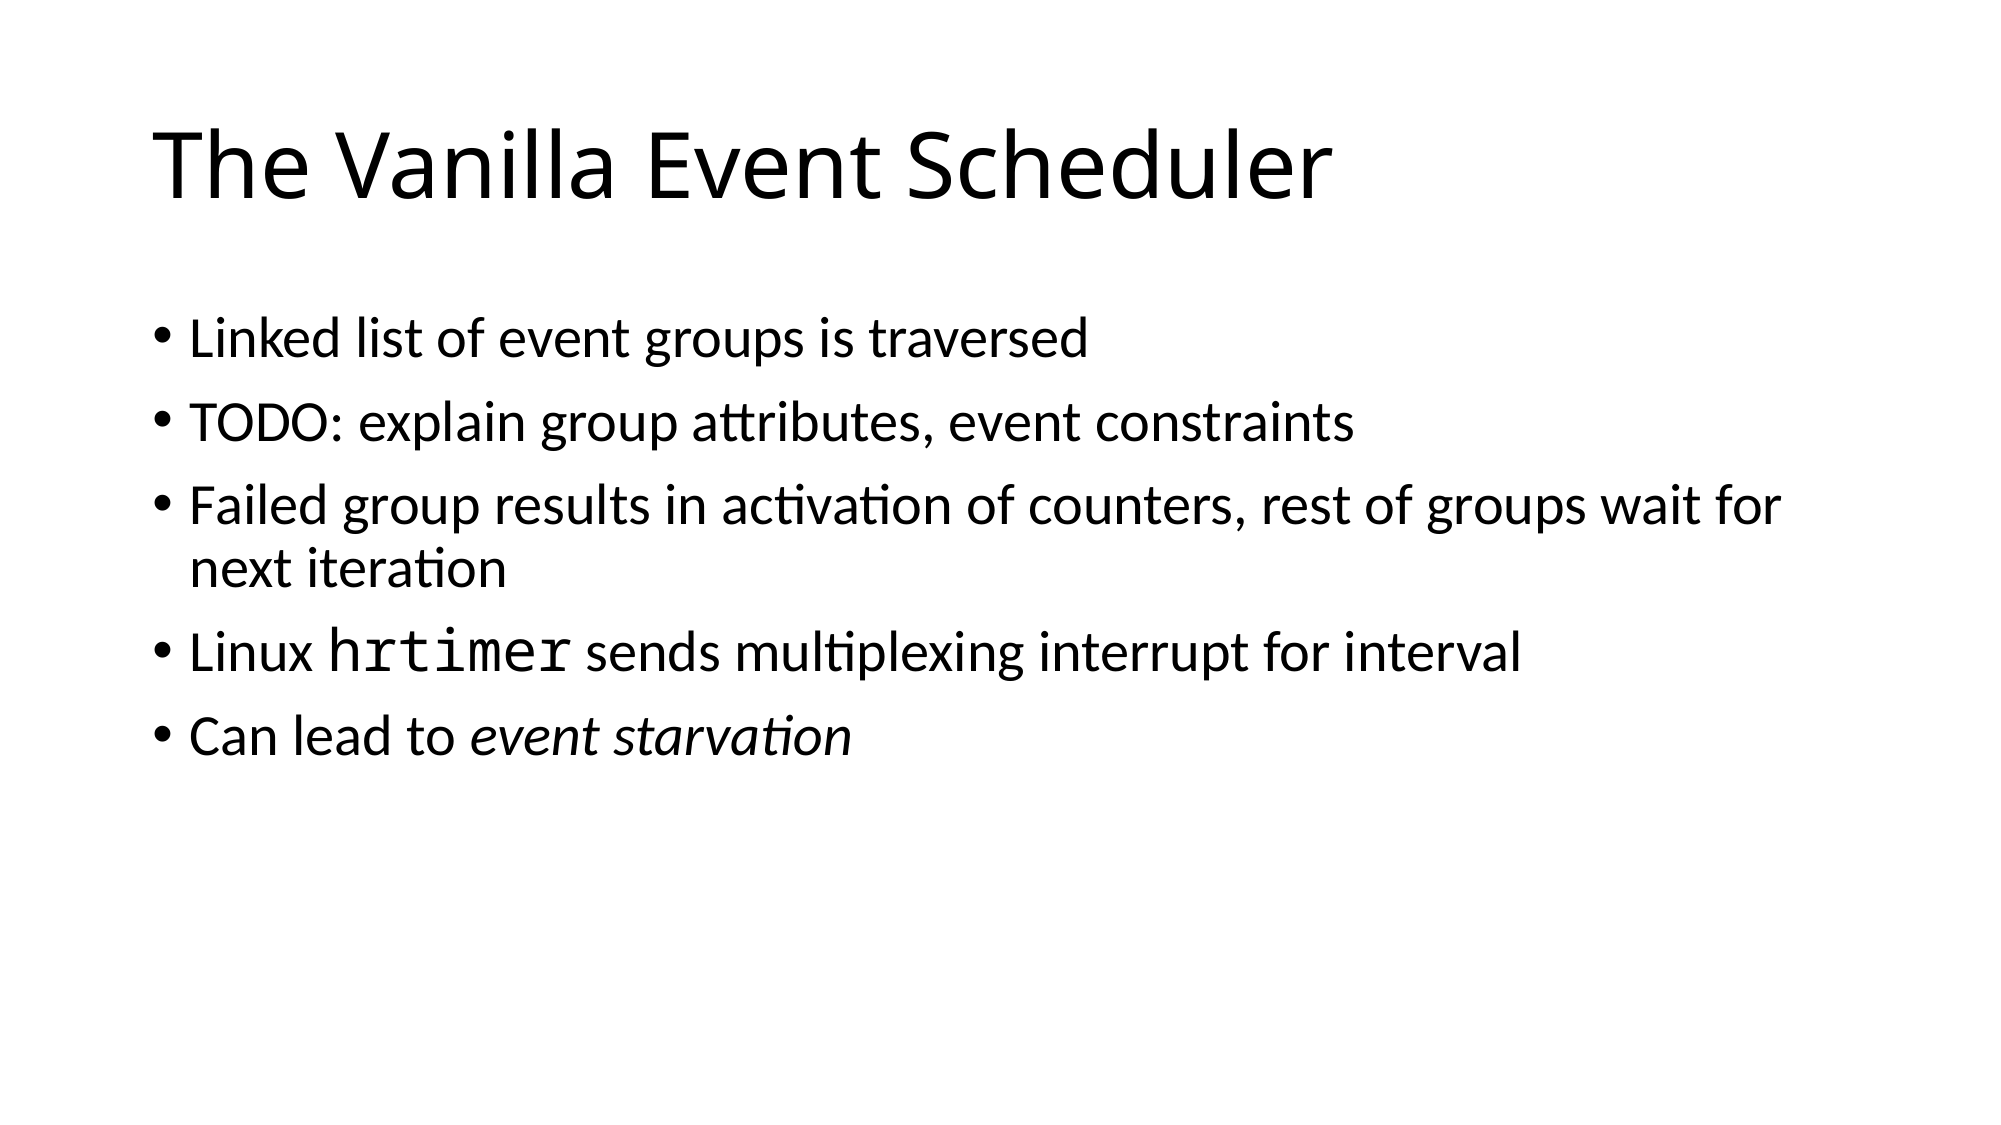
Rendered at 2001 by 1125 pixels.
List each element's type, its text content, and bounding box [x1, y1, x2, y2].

list Linked list of event groups is traversed TODO: explain group attributes, event constraints Failed group results in activation of counters, rest of groups wait for next iteration Linux hrtimer sends multiplexing interrupt for interval Can lead to event starvation [137, 299, 1863, 1014]
title The Vanilla Event Scheduler [137, 59, 1863, 278]
